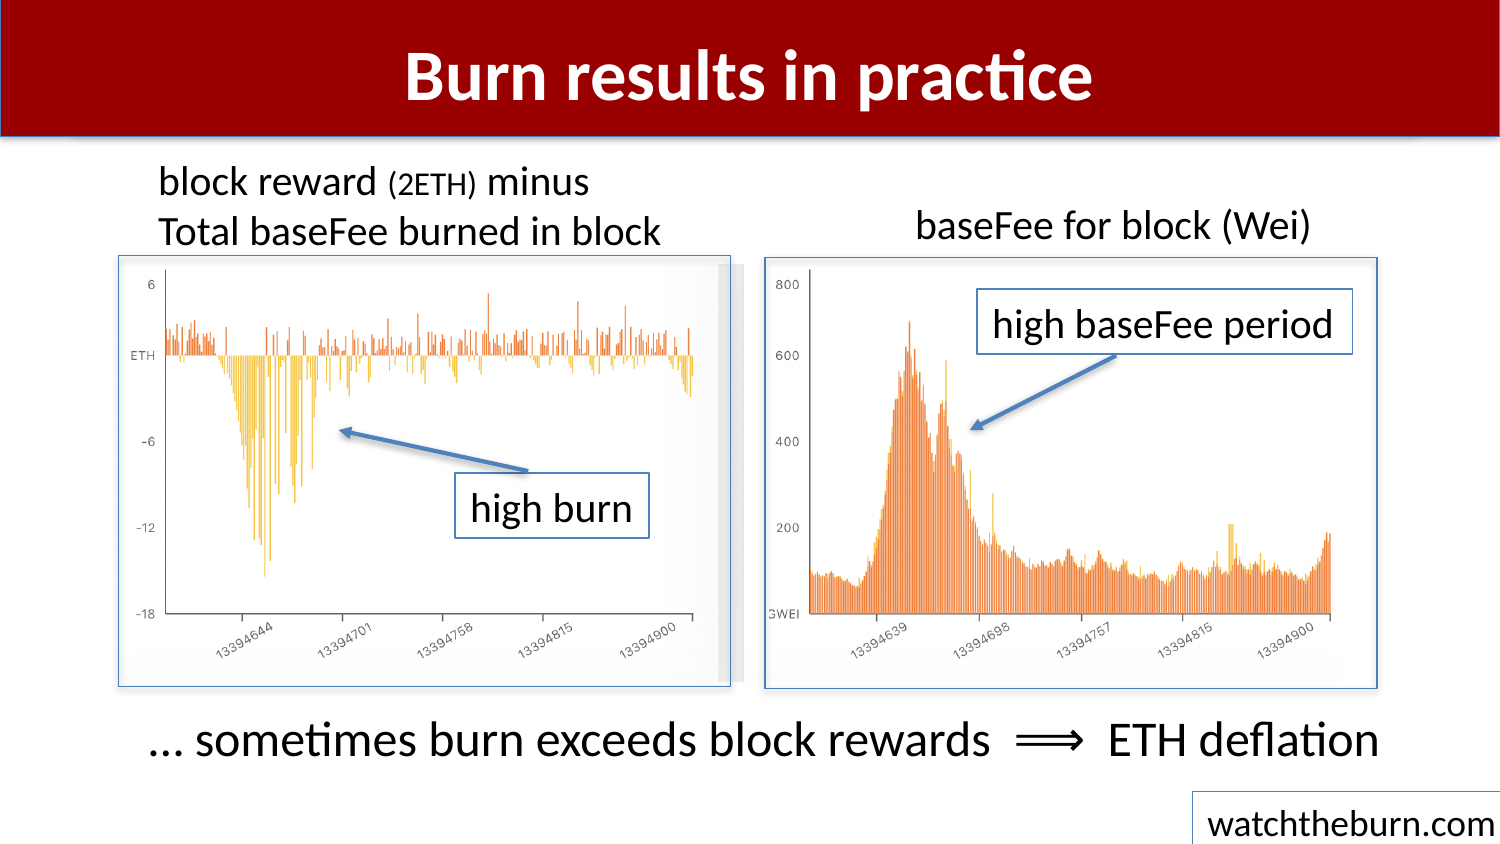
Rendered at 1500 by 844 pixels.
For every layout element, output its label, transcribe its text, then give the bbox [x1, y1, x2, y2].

text_box watchtheburn.com [1192, 791, 1500, 844]
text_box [969, 288, 1353, 431]
text_box baseFee for block (Wei) [900, 190, 1332, 255]
picture [115, 264, 1346, 682]
text_box [118, 255, 731, 262]
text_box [338, 429, 650, 539]
text_box block reward (2ETH) minus Total baseFee burned in block [143, 146, 701, 253]
text_box … sometimes burn exceeds block rewards ⟹ ETH deflation [133, 698, 1396, 774]
title Burn results in practice [75, 20, 1425, 123]
text_box [1332, 233, 1468, 331]
text_box [764, 257, 1377, 689]
